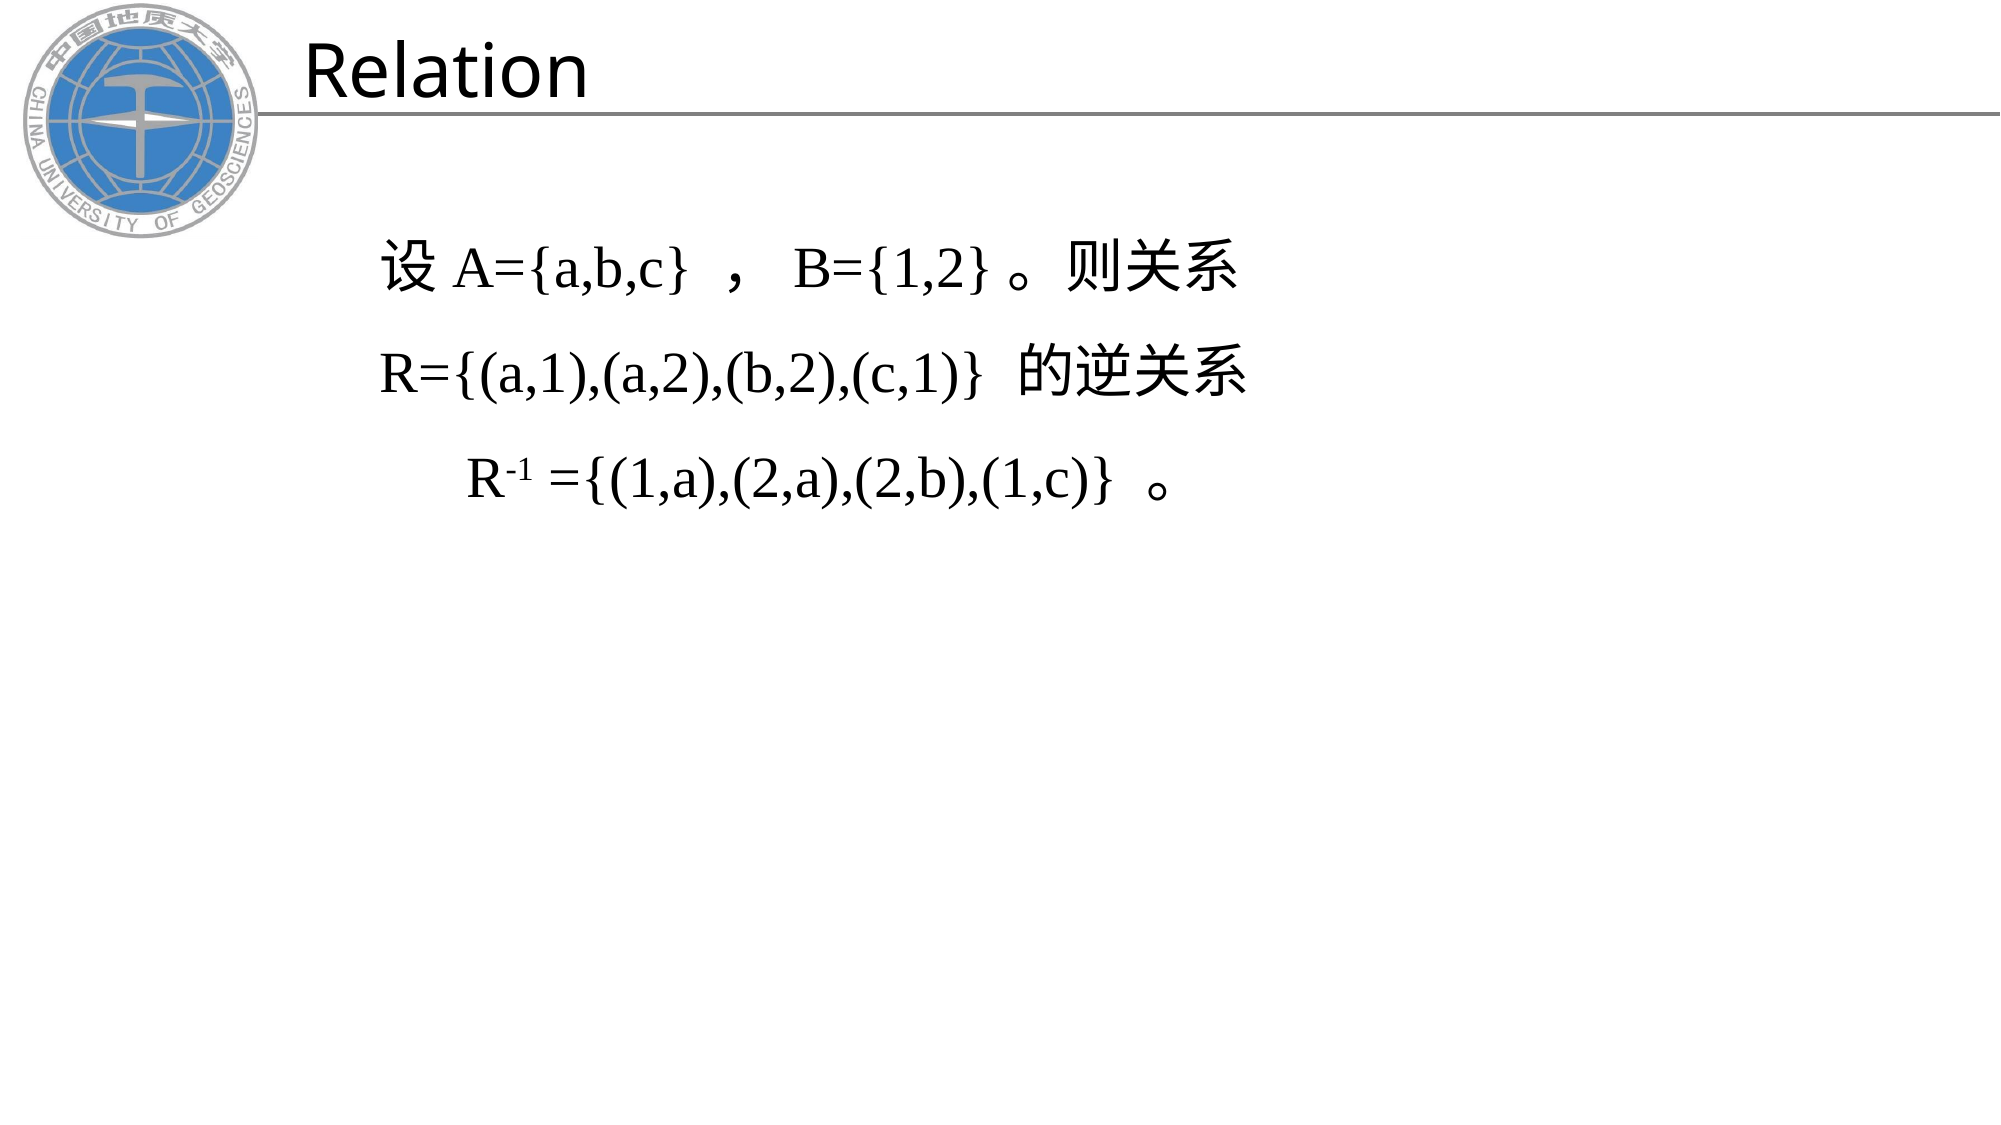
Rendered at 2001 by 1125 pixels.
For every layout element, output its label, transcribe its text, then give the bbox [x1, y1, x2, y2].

text_box 设A={a,b,c} ，B={1,2}。则关系 R={(a,1),(a,2),(b,2),(c,1)} 的逆关系 R-1 ={(1,a),(2,a),(2,b),(1,c)} 。 [365, 187, 1366, 517]
picture [21, 3, 258, 239]
text_box Relation [287, 15, 1233, 120]
